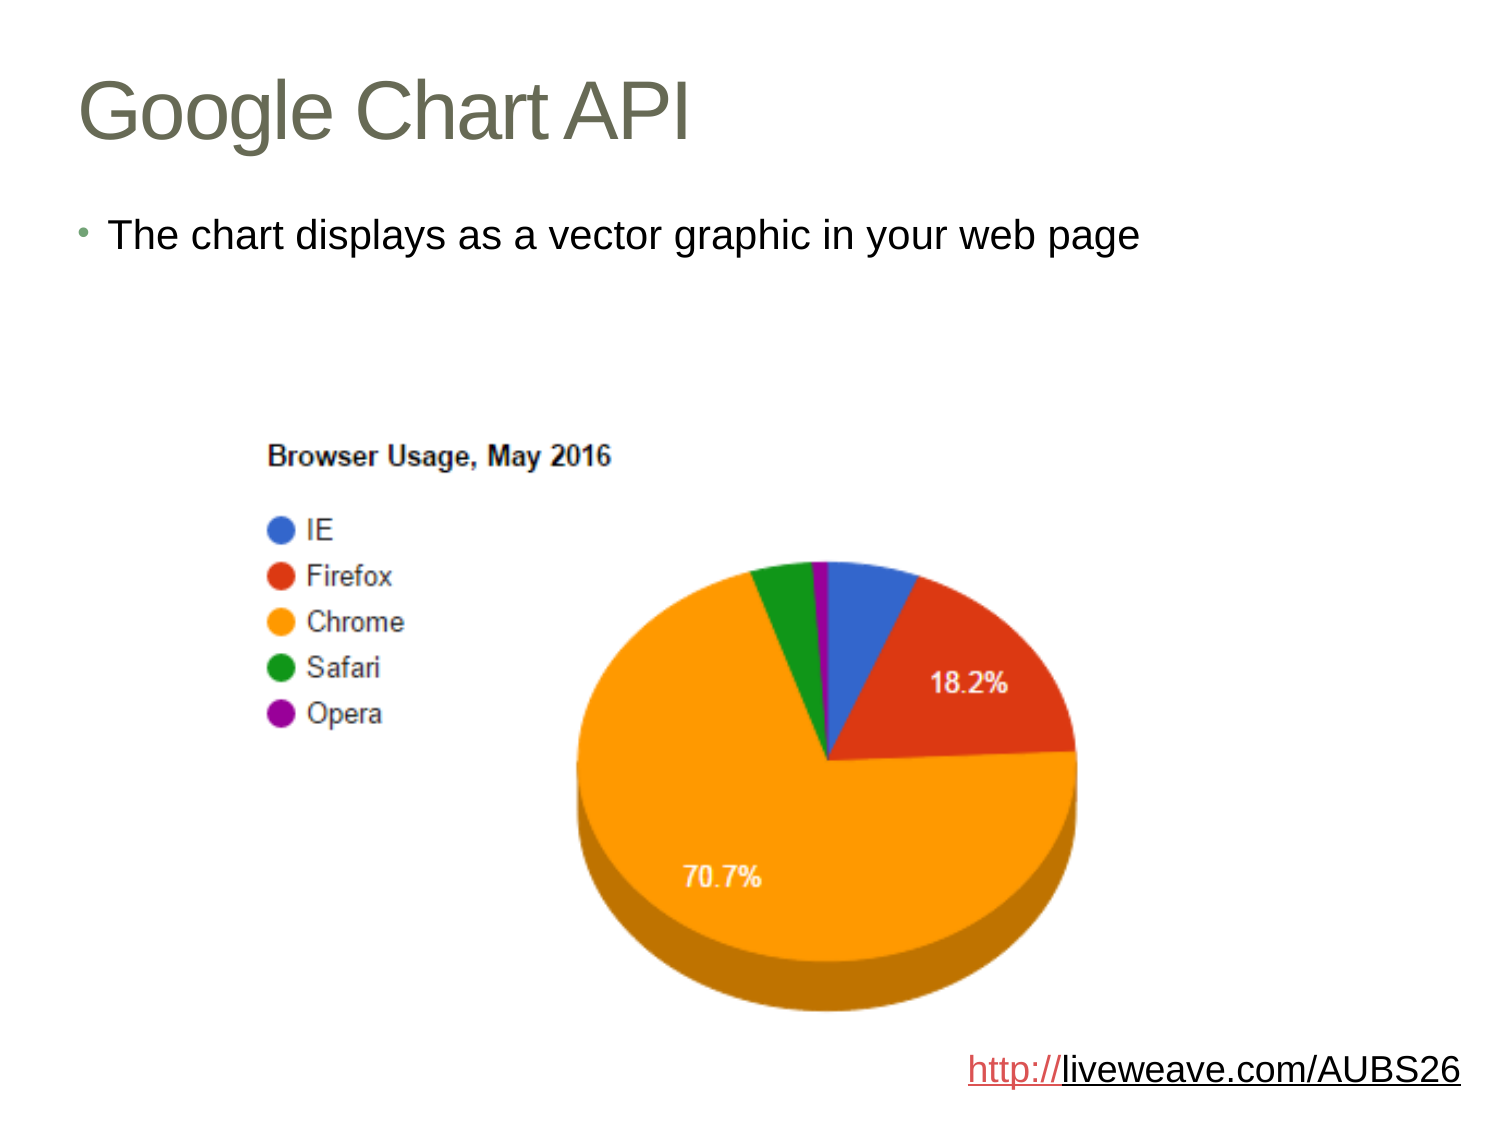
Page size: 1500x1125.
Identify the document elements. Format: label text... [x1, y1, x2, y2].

title Google Chart API [62, 24, 1413, 188]
list The chart displays as a vector graphic in your web page [62, 200, 1413, 1088]
text_box http://liveweave.com/AUBS26 [952, 1037, 1487, 1098]
picture [248, 399, 1115, 1038]
